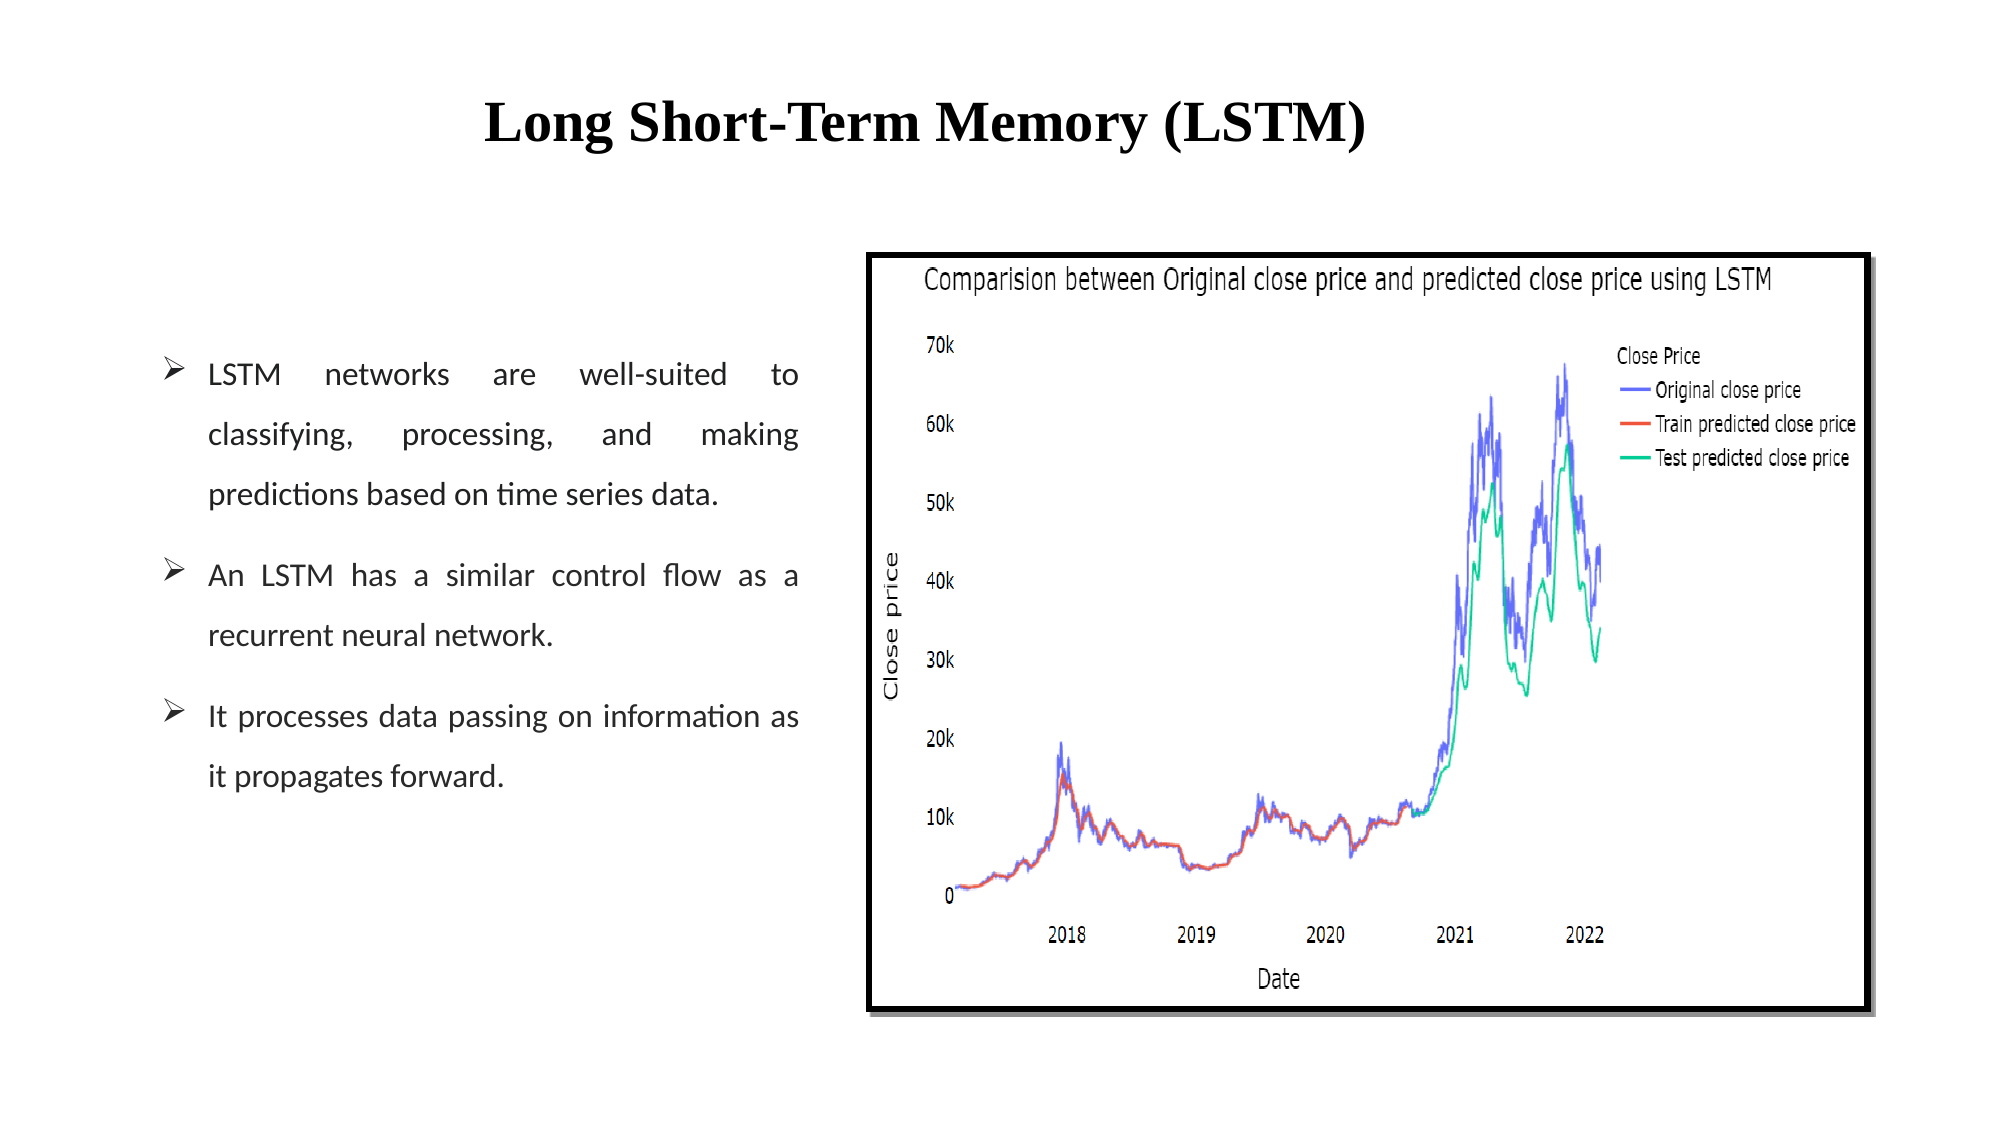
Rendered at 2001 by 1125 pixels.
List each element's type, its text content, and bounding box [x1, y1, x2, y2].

text_box Long Short-Term Memory (LSTM) [426, 75, 1427, 161]
picture [871, 257, 1865, 1006]
text_box LSTM networks are well-suited to classifying, processing, and making predictions based on time series data. An LSTM has a similar control flow as a recurrent neural network. It processes data passing on information as it propagates forward. [146, 324, 815, 802]
